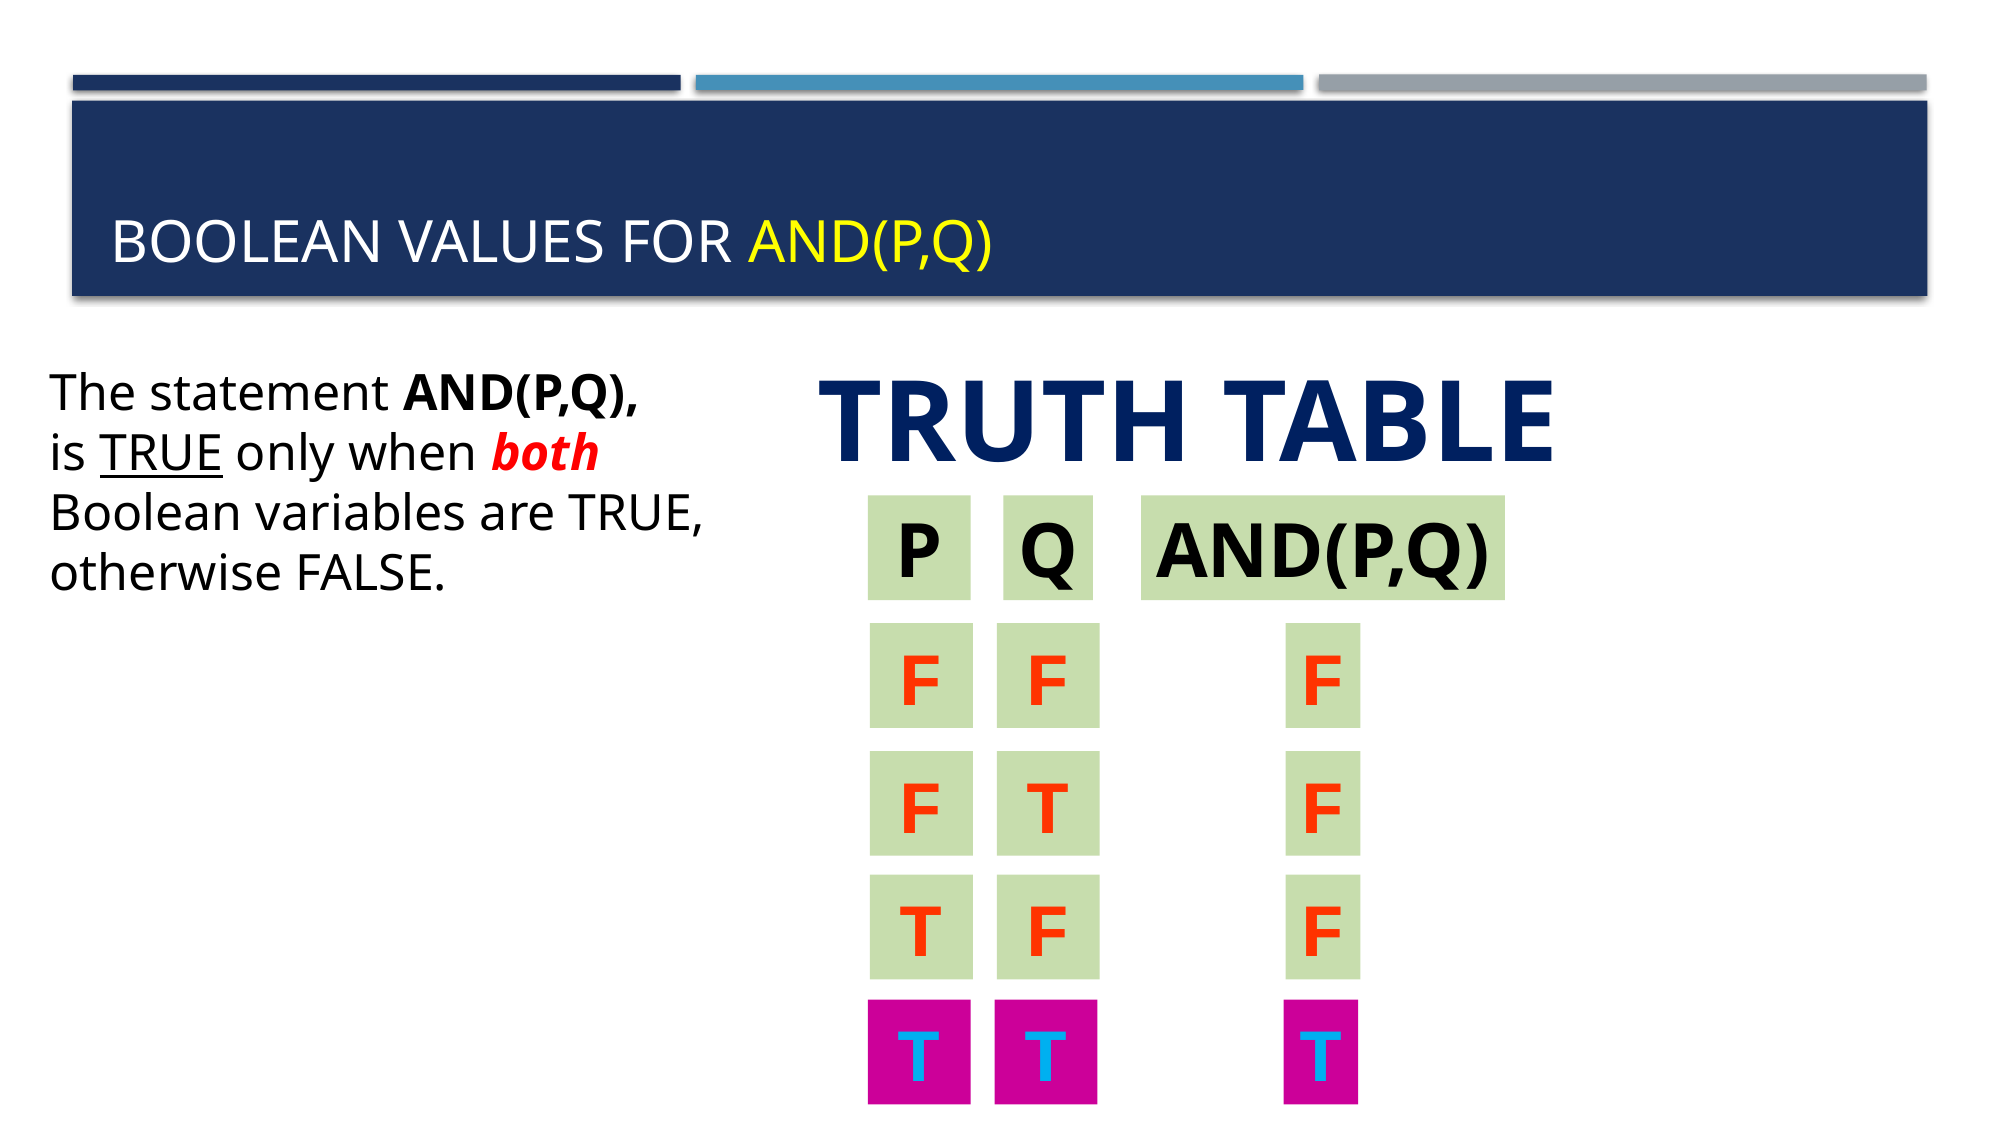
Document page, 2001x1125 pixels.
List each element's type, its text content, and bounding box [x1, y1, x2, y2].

text_box The statement AND(P,Q), is TRUE only when both Boolean variables are TRUE, otherwise FALSE. [35, 353, 734, 609]
text_box F [1285, 874, 1361, 980]
text_box Q [1003, 495, 1093, 601]
text_box T [867, 999, 971, 1105]
text_box F [1285, 751, 1361, 856]
text_box F [996, 874, 1100, 980]
text_box T [996, 751, 1100, 856]
text_box F [996, 623, 1100, 728]
text_box AND(P,Q) [1141, 495, 1505, 601]
text_box F [869, 751, 973, 856]
text_box T [994, 999, 1098, 1105]
text_box F [869, 623, 973, 728]
title Boolean values for AND(P,Q) [95, 115, 1905, 282]
text_box F [1285, 623, 1361, 728]
text_box T [1283, 999, 1359, 1105]
text_box P [867, 495, 971, 601]
text_box TRUTH TABLE [802, 341, 1575, 491]
text_box T [869, 874, 973, 980]
